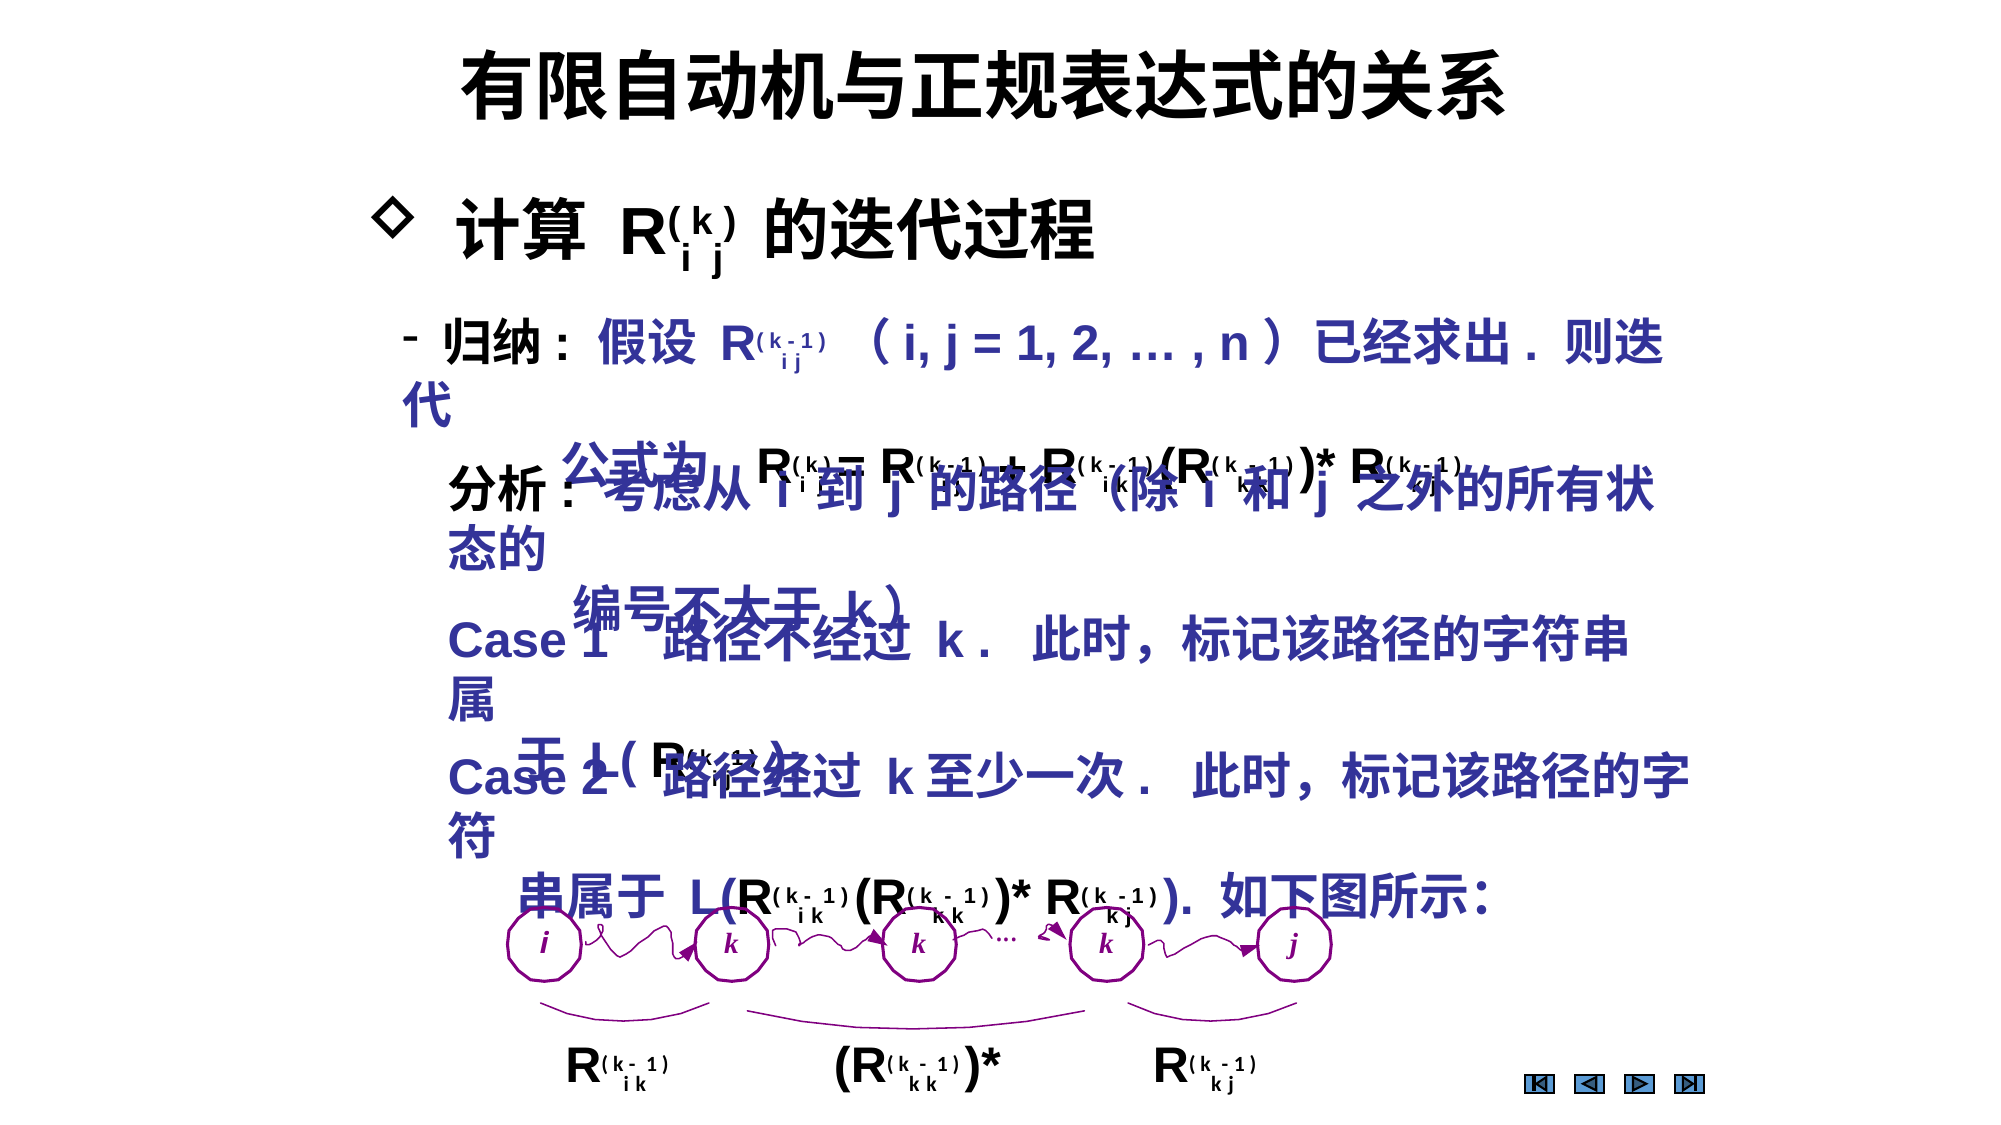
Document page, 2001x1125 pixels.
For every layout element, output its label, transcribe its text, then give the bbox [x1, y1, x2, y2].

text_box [949, 899, 1090, 965]
text_box 有限自动机与正规表达式的关系 [444, 30, 1532, 136]
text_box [537, 999, 713, 1101]
text_box Case 1 路径不经过 k . 此时，标记该路径的字符串属 于 L( R( ki-j1 ) ); [432, 645, 1673, 799]
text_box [877, 902, 963, 988]
text_box 计算 R(ikj) 的迭代过程 [348, 187, 1662, 279]
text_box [749, 904, 877, 975]
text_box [1124, 912, 1252, 981]
text_box [1524, 1074, 1555, 1093]
text_box 归纳: 假设 R( ki-j1 ) （i, j = 1, 2, … , n）已经求出. 则迭代 公式为 R(ikj) = R( ki-j1 )  R( ki-k1 ) (R( kk-k1 ) )* R( kk-j1 ) [387, 302, 1713, 505]
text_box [1124, 999, 1300, 1101]
text_box 分析: 考虑从 i 到 j 的路径（除 i 和 j 之外的所有状态的 编号不大于 k ） [432, 449, 1720, 645]
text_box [1252, 902, 1338, 988]
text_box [690, 902, 775, 988]
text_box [744, 1007, 1088, 1101]
text_box Case 2 路径经过 k至少一次. 此时，标记该路径的字符 串属于 L(R( ki-k1 ) (R( kk-k1 ) )* R( kk-j1 ) ). 如下图所示： [433, 737, 1709, 936]
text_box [1065, 902, 1150, 988]
text_box [1624, 1074, 1655, 1093]
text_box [562, 899, 723, 984]
text_box [1674, 1074, 1705, 1093]
text_box [1574, 1074, 1605, 1093]
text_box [502, 902, 588, 988]
